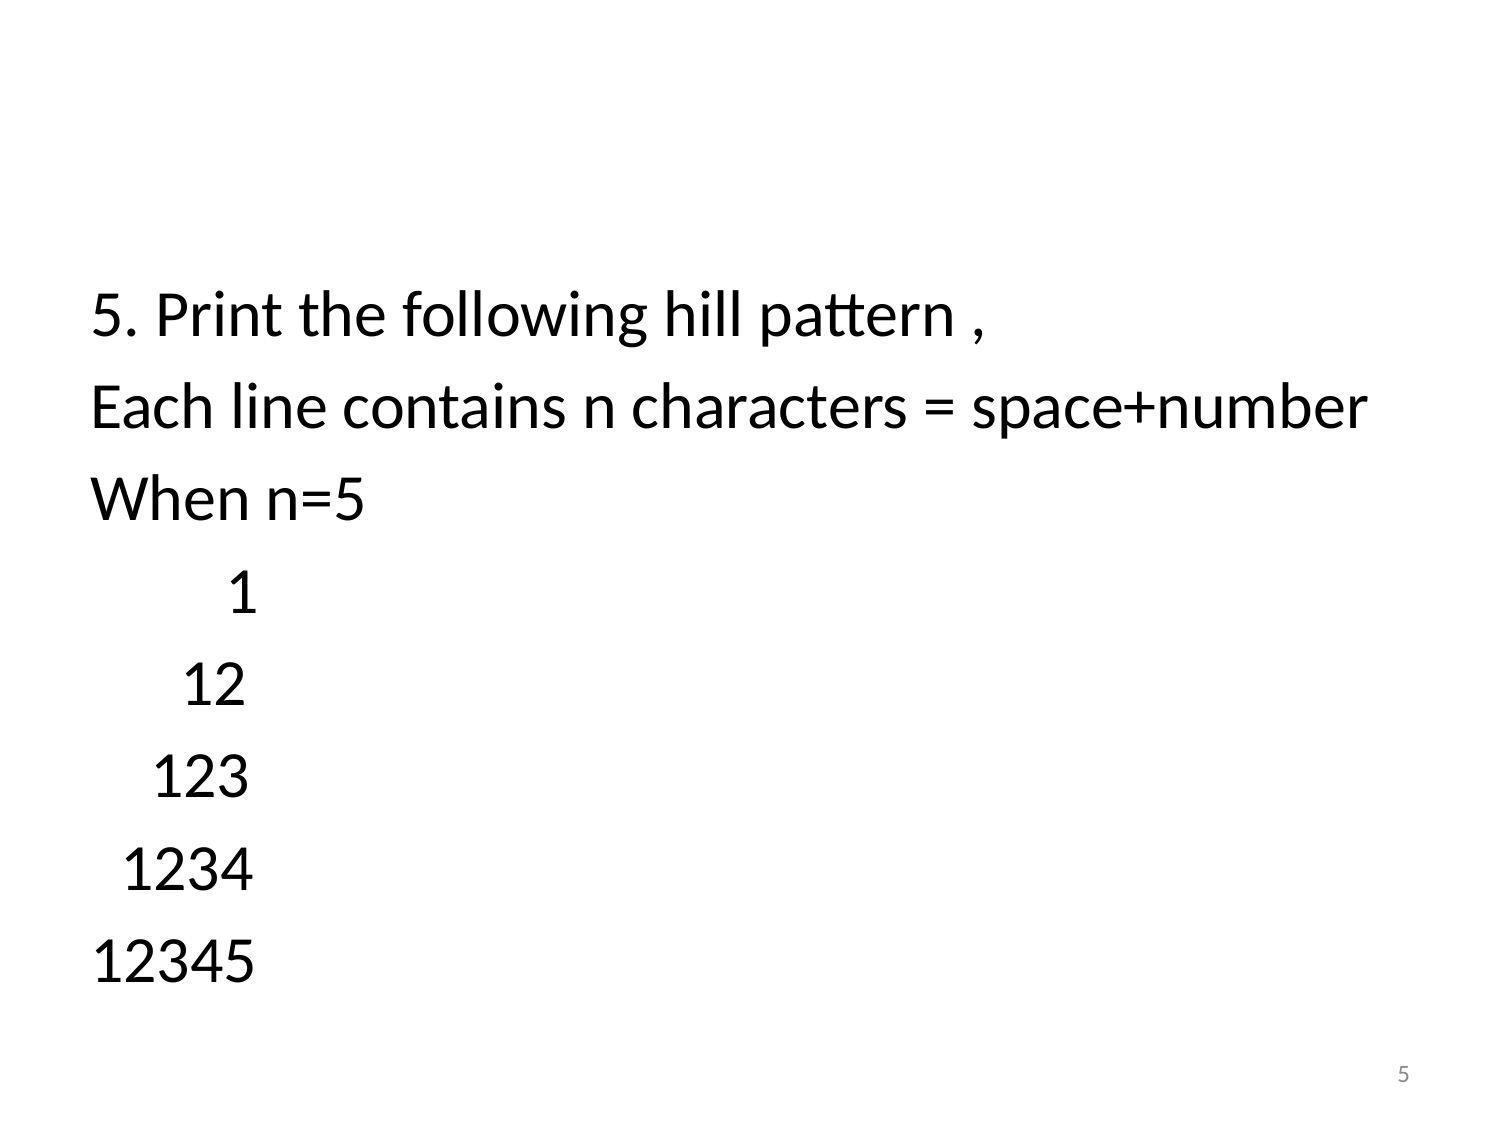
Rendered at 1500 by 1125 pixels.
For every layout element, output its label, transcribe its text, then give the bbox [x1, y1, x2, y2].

list 5. Print the following hill pattern , Each line contains n characters = space+number When n=5 1 12 123 1234 12345 [75, 262, 1425, 1005]
slide_number 5 [1074, 1042, 1425, 1103]
